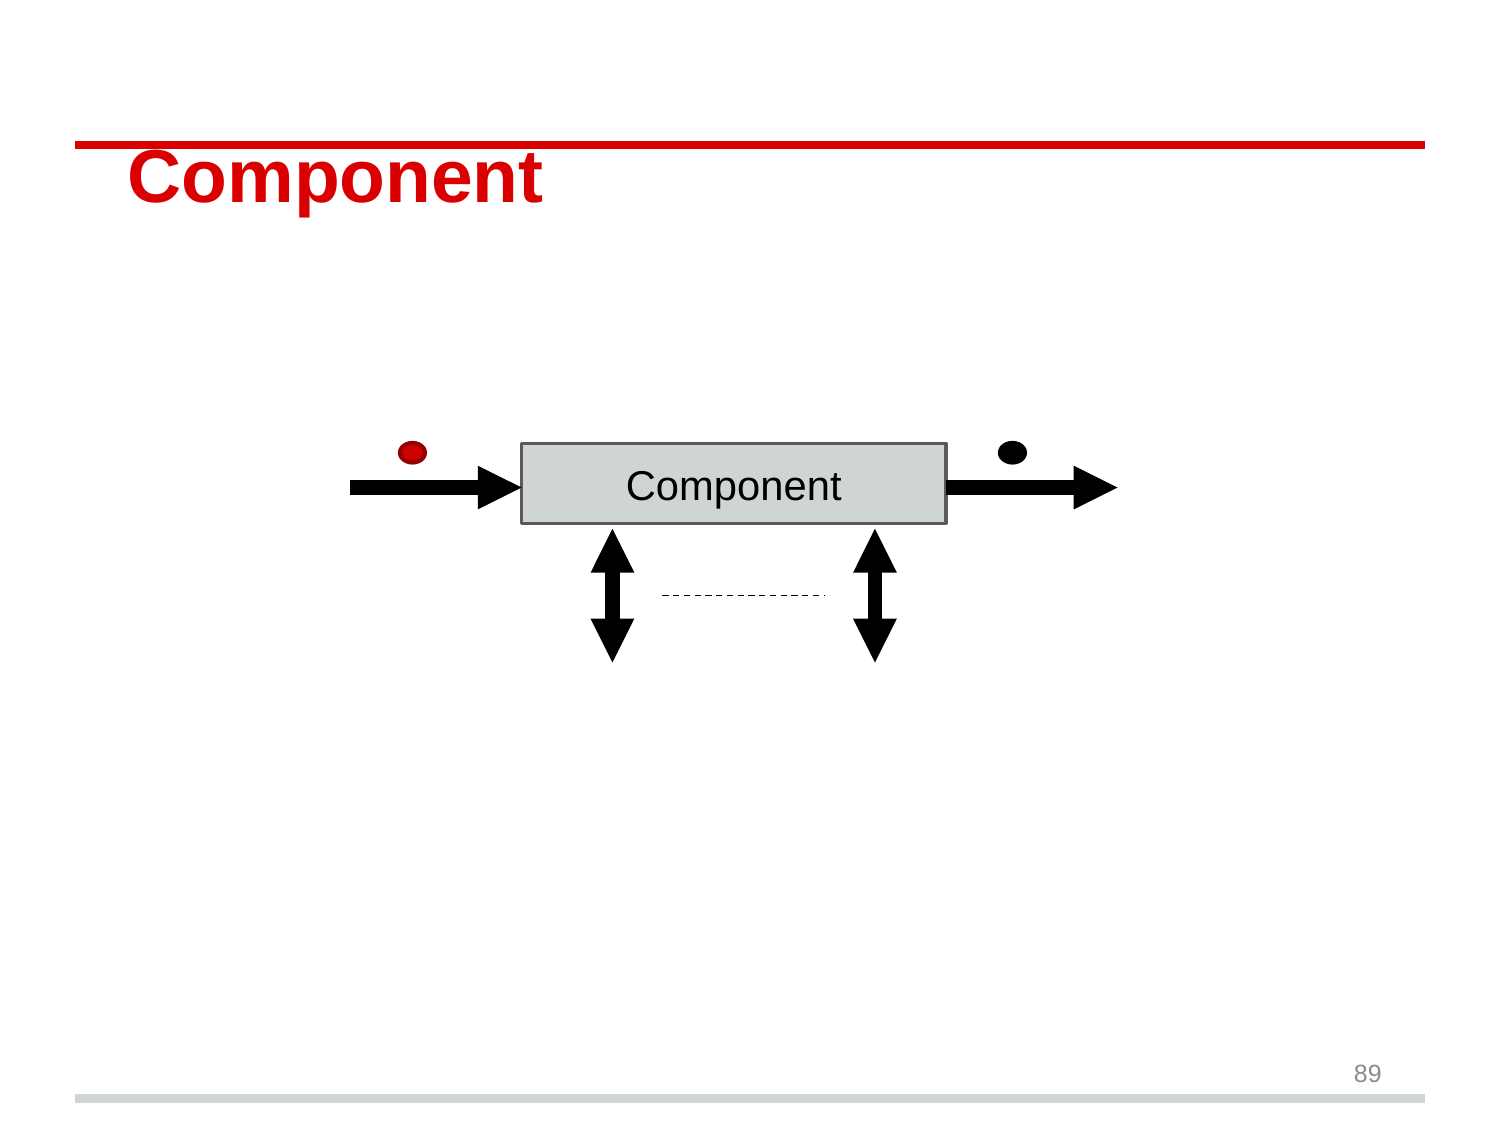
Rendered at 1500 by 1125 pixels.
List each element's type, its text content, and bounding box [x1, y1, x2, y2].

text_box Component [521, 443, 946, 524]
text_box [397, 440, 428, 465]
text_box [997, 440, 1028, 465]
title Component [75, 14, 1425, 233]
slide_number 89 [1059, 1042, 1397, 1103]
